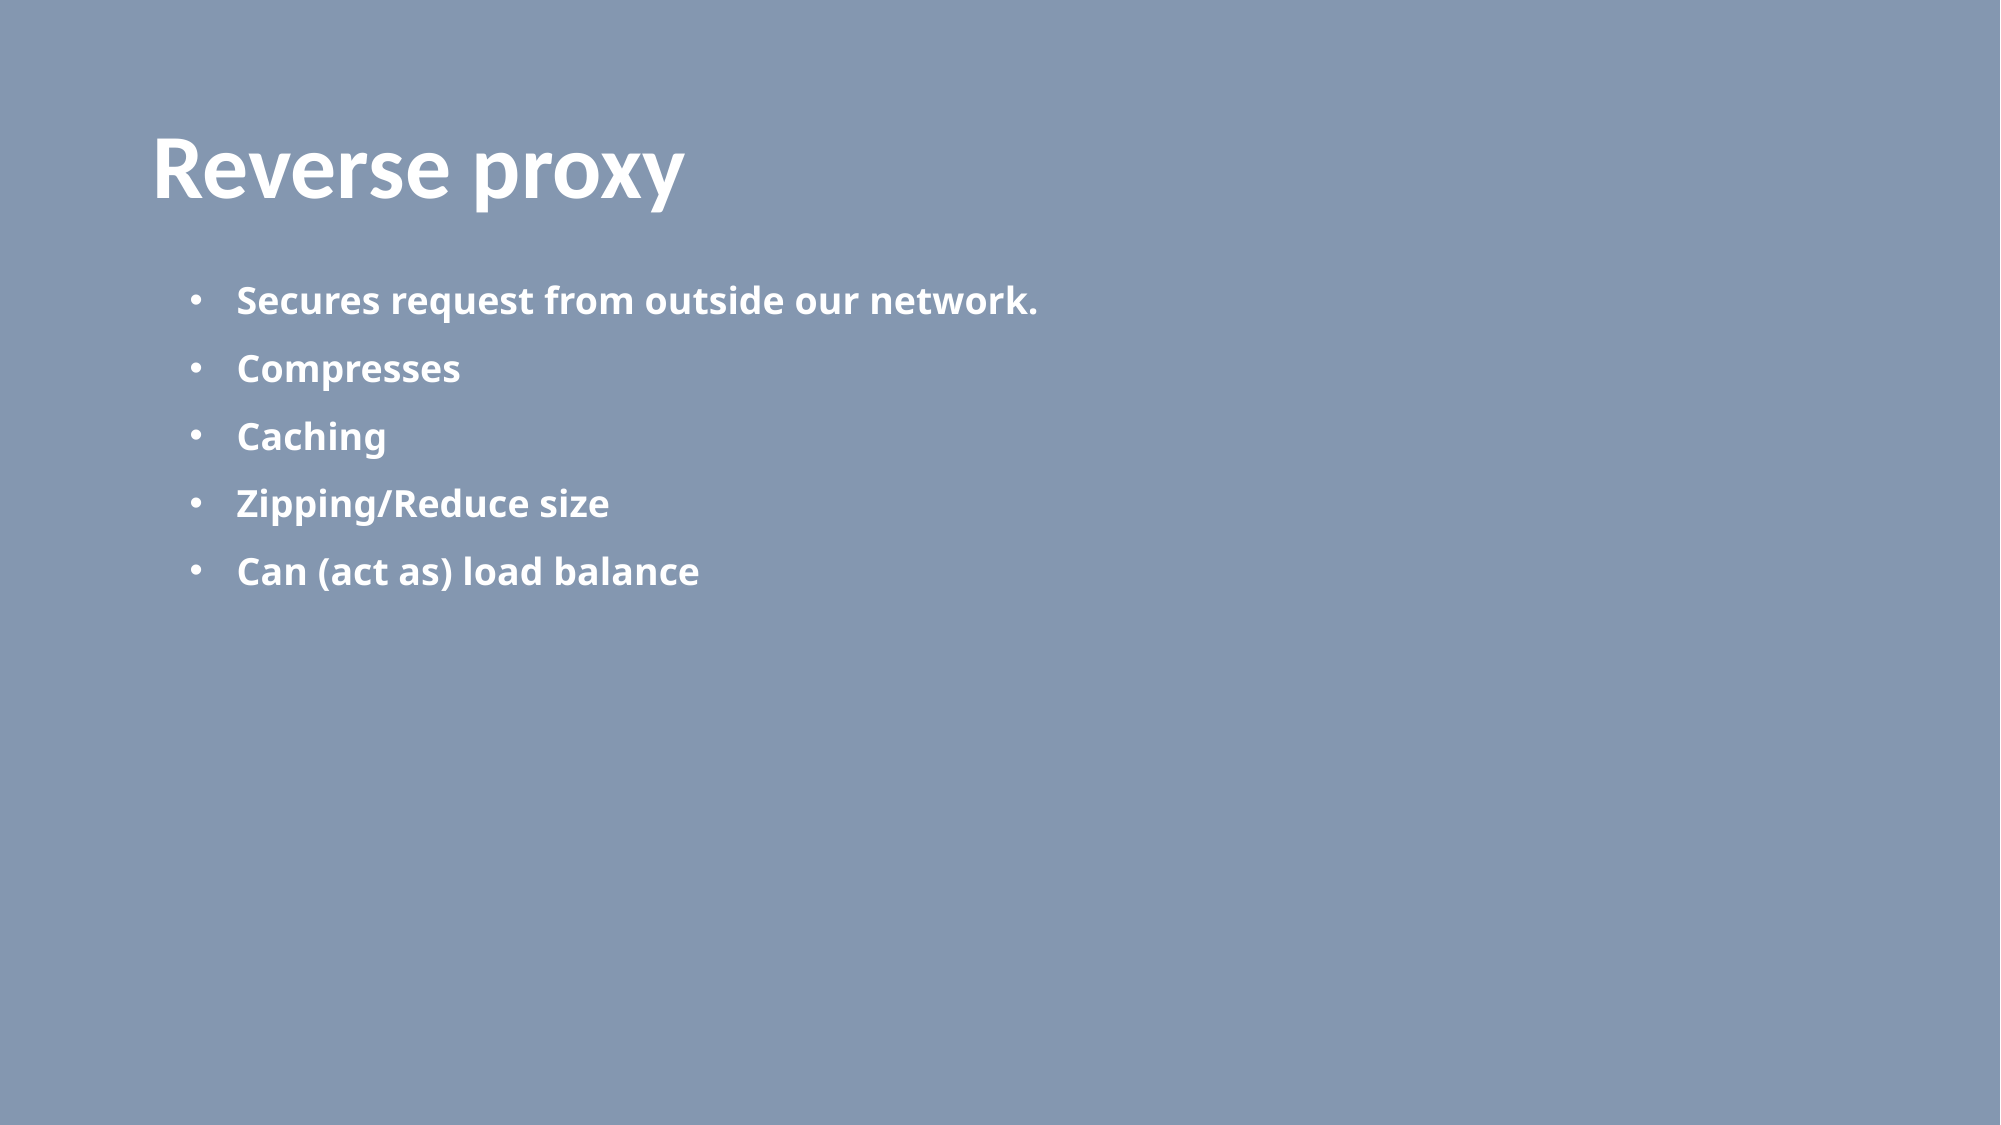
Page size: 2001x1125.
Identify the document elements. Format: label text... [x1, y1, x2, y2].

title Reverse proxy [137, 59, 1863, 278]
text_box [143, 265, 1993, 860]
text_box Secures request from outside our network. Compresses Caching Zipping/Reduce size Can (act as) load balance [174, 247, 1825, 600]
